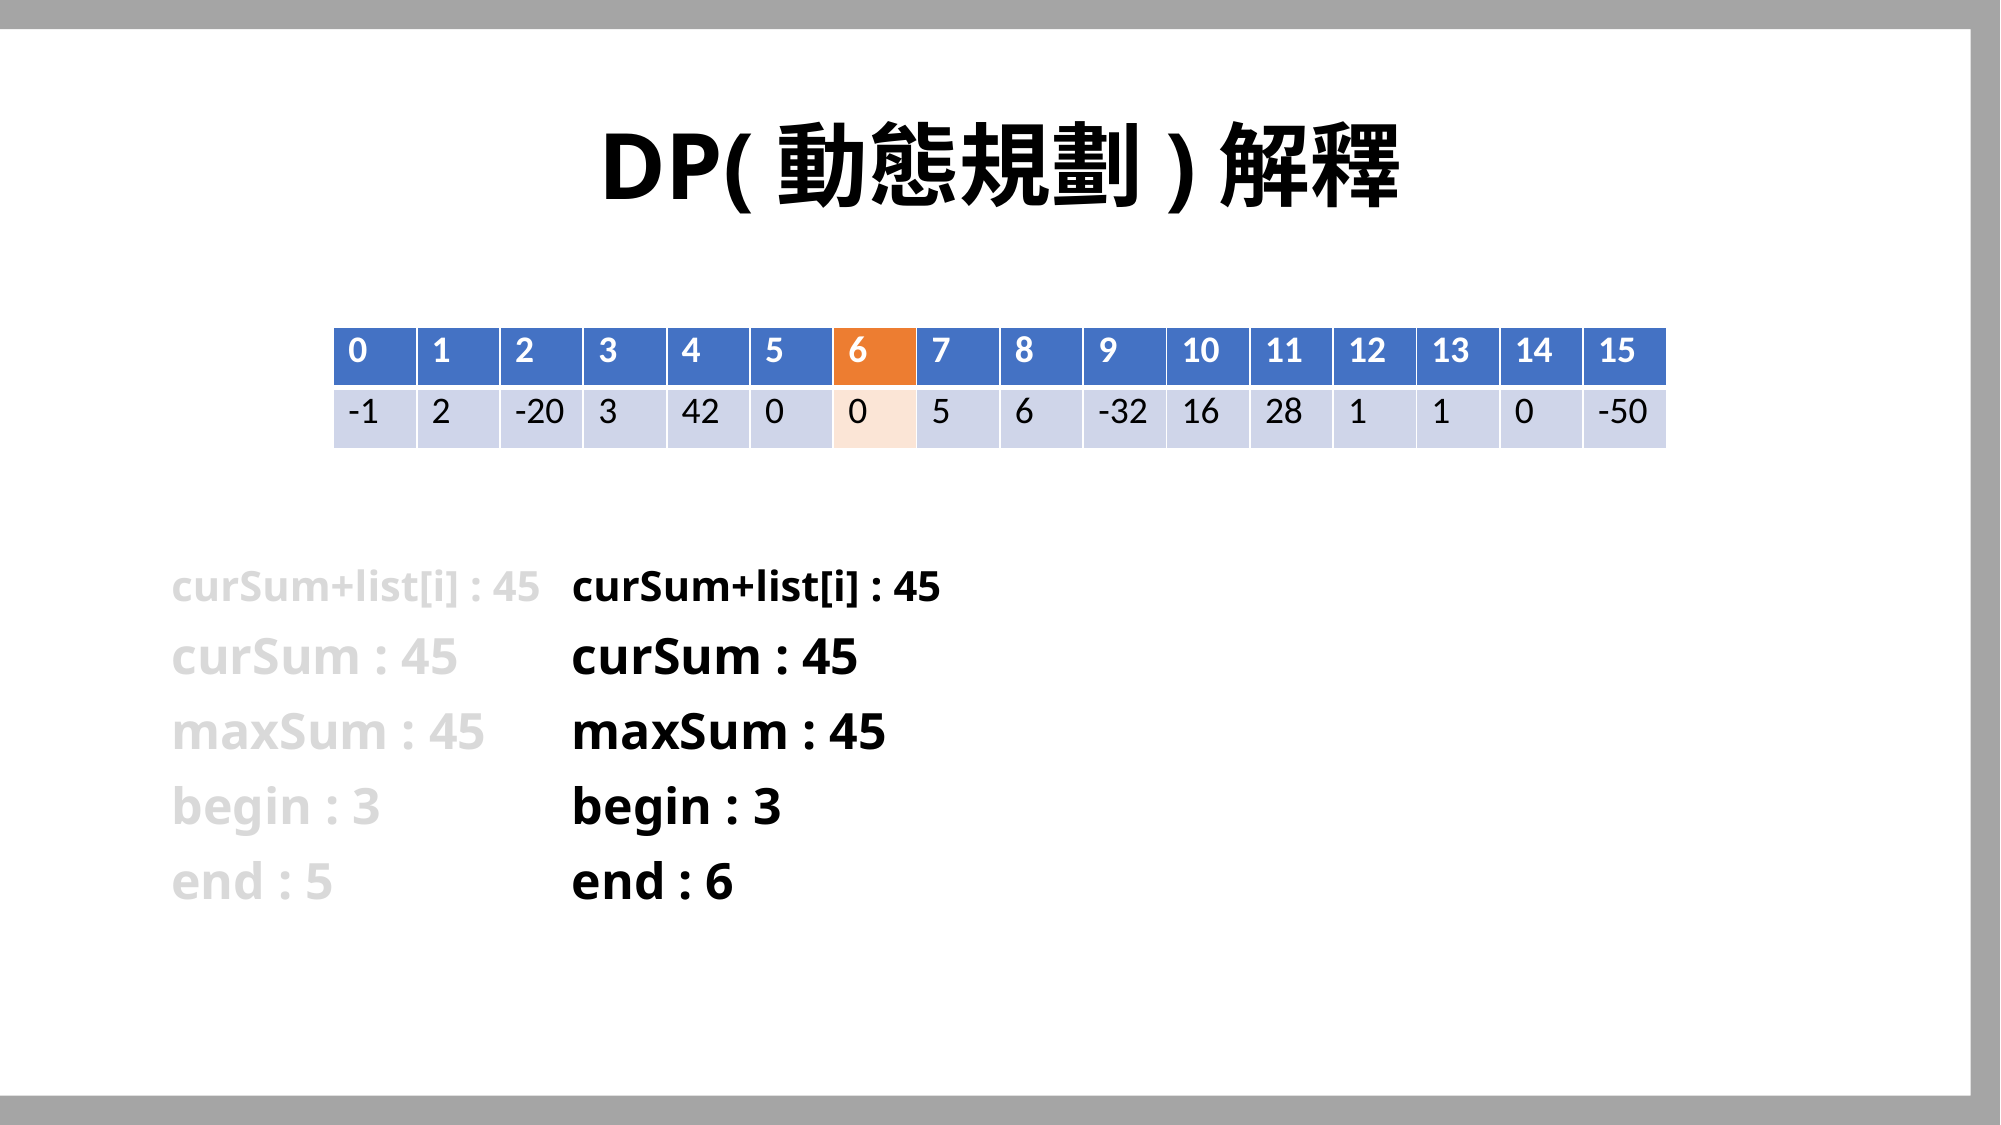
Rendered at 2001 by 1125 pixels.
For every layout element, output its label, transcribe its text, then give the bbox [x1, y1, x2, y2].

table_cell -32 [1084, 390, 1166, 448]
table_cell 28 [1251, 390, 1332, 448]
text_box curSum+list[i] : 45 curSum : 45 maxSum : 45 begin : 3 end : 5 [156, 558, 557, 1006]
table_cell 42 [668, 390, 749, 448]
table_header 2 [501, 328, 582, 385]
table_header 13 [1417, 328, 1499, 385]
table_cell -1 [334, 390, 416, 448]
table_header 14 [1501, 328, 1582, 385]
table_cell 0 [751, 390, 832, 448]
table_cell 6 [1001, 390, 1082, 448]
table_cell -20 [501, 390, 582, 448]
table_header 12 [1334, 328, 1416, 385]
table_cell 1 [1334, 390, 1416, 448]
table_header 3 [584, 328, 666, 385]
table_cell -50 [1584, 390, 1666, 448]
table_cell 5 [917, 390, 999, 448]
text_box curSum+list[i] : 45 curSum : 45 maxSum : 45 begin : 3 end : 6 [557, 558, 996, 1006]
text_box DP(動態規劃)解釋 [583, 100, 1417, 225]
table_cell 2 [418, 390, 499, 448]
table_header 6 [834, 328, 916, 385]
table_cell 0 [834, 390, 916, 448]
table_header 9 [1084, 328, 1166, 385]
table_header 11 [1251, 328, 1332, 385]
table_cell 16 [1167, 390, 1249, 448]
table_cell 0 [1501, 390, 1582, 448]
table_header 4 [668, 328, 749, 385]
table_header 15 [1584, 328, 1666, 385]
text_box [0, 0, 2000, 1125]
table_header 8 [1001, 328, 1082, 385]
table_cell 3 [584, 390, 666, 448]
table_header 0 [334, 328, 416, 385]
table_header 1 [418, 328, 499, 385]
table_cell 1 [1417, 390, 1499, 448]
table_header 5 [751, 328, 832, 385]
table_header 7 [917, 328, 999, 385]
table_header 10 [1167, 328, 1249, 385]
